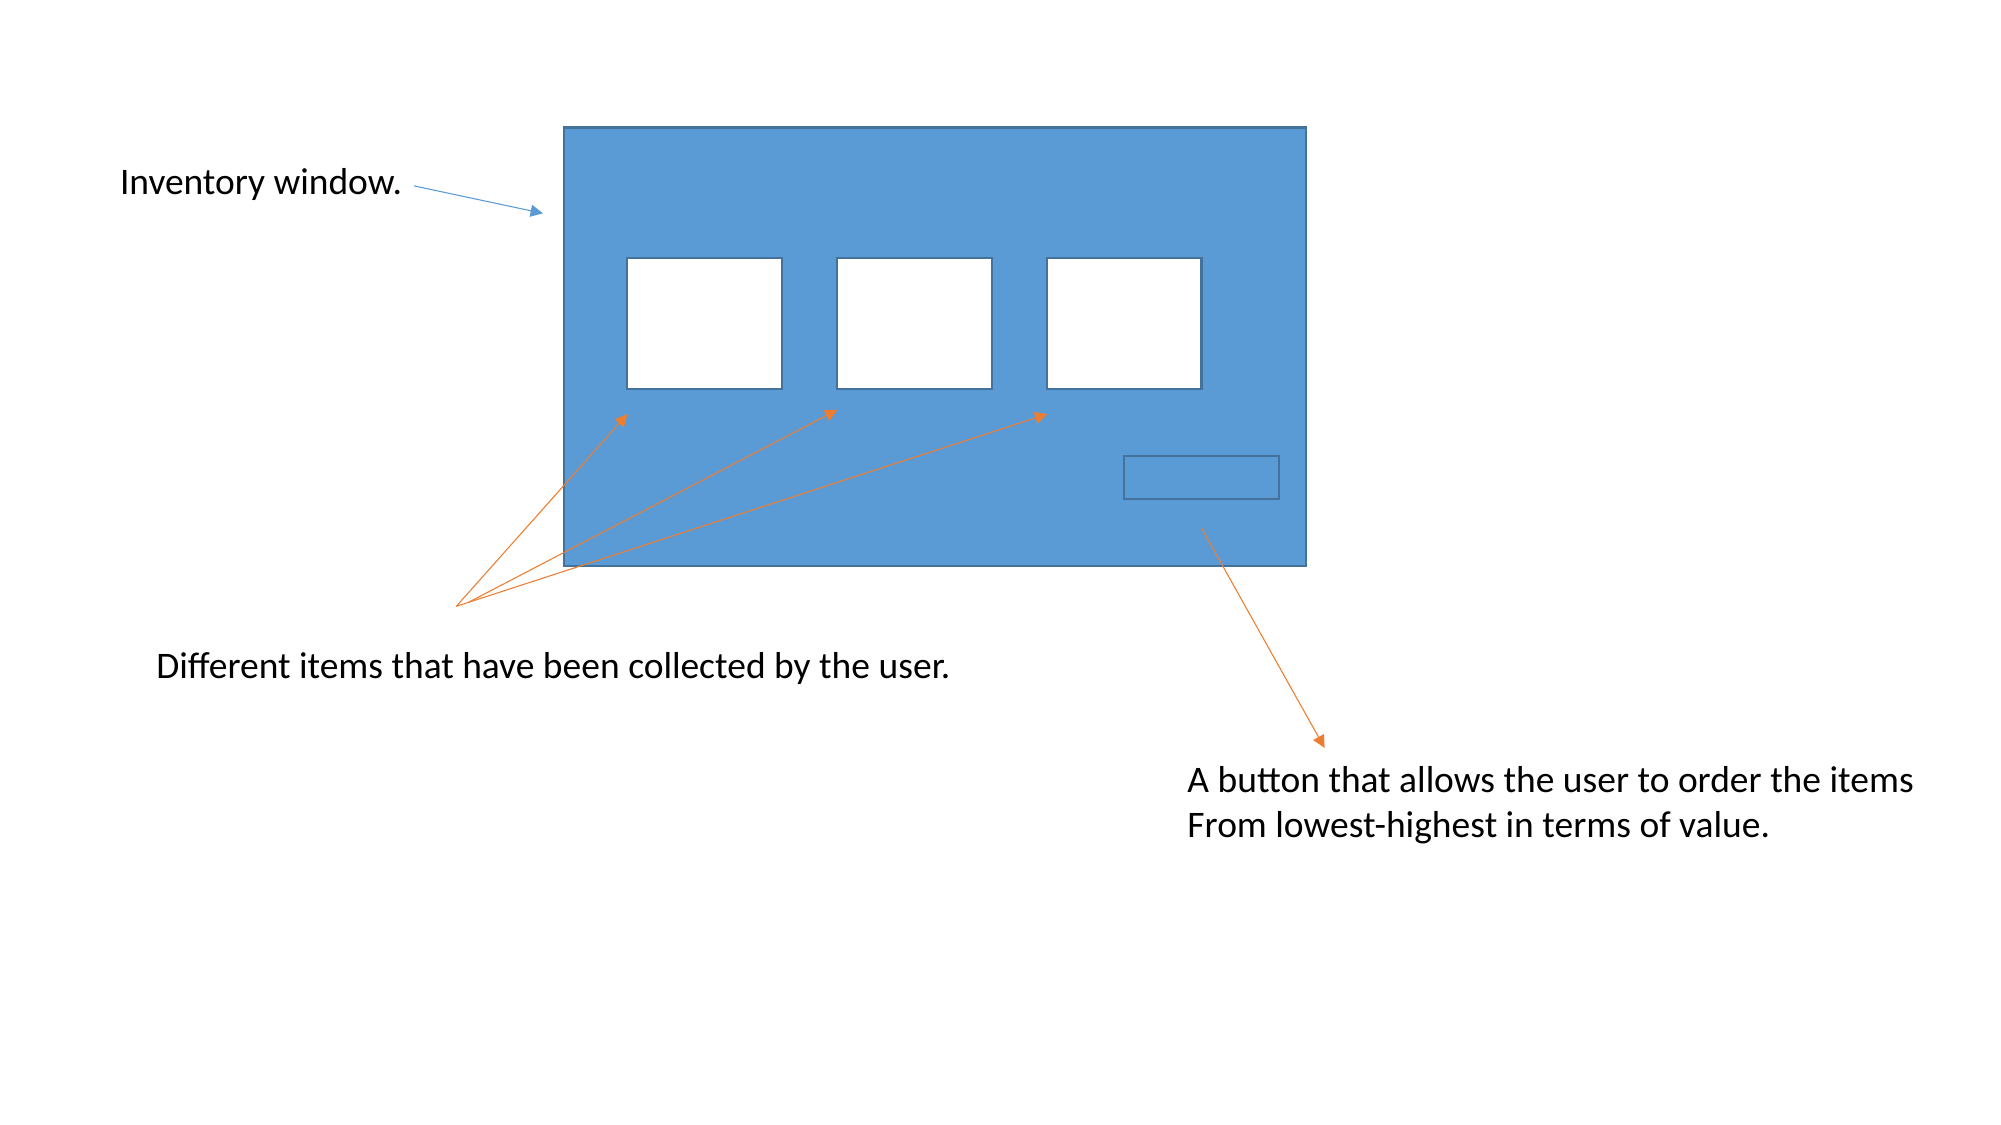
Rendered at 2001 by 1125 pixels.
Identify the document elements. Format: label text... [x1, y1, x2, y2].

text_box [468, 409, 838, 414]
text_box A button that allows the user to order the items From lowest-highest in terms of value. [1172, 747, 1930, 853]
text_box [456, 414, 1048, 607]
text_box Inventory window. [105, 149, 418, 210]
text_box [1201, 528, 1325, 748]
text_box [414, 185, 543, 214]
text_box [626, 257, 783, 390]
text_box [1123, 455, 1280, 500]
text_box Different items that have been collected by the user. [141, 633, 967, 694]
text_box [563, 126, 1307, 567]
text_box [836, 257, 993, 390]
text_box [1046, 257, 1203, 390]
